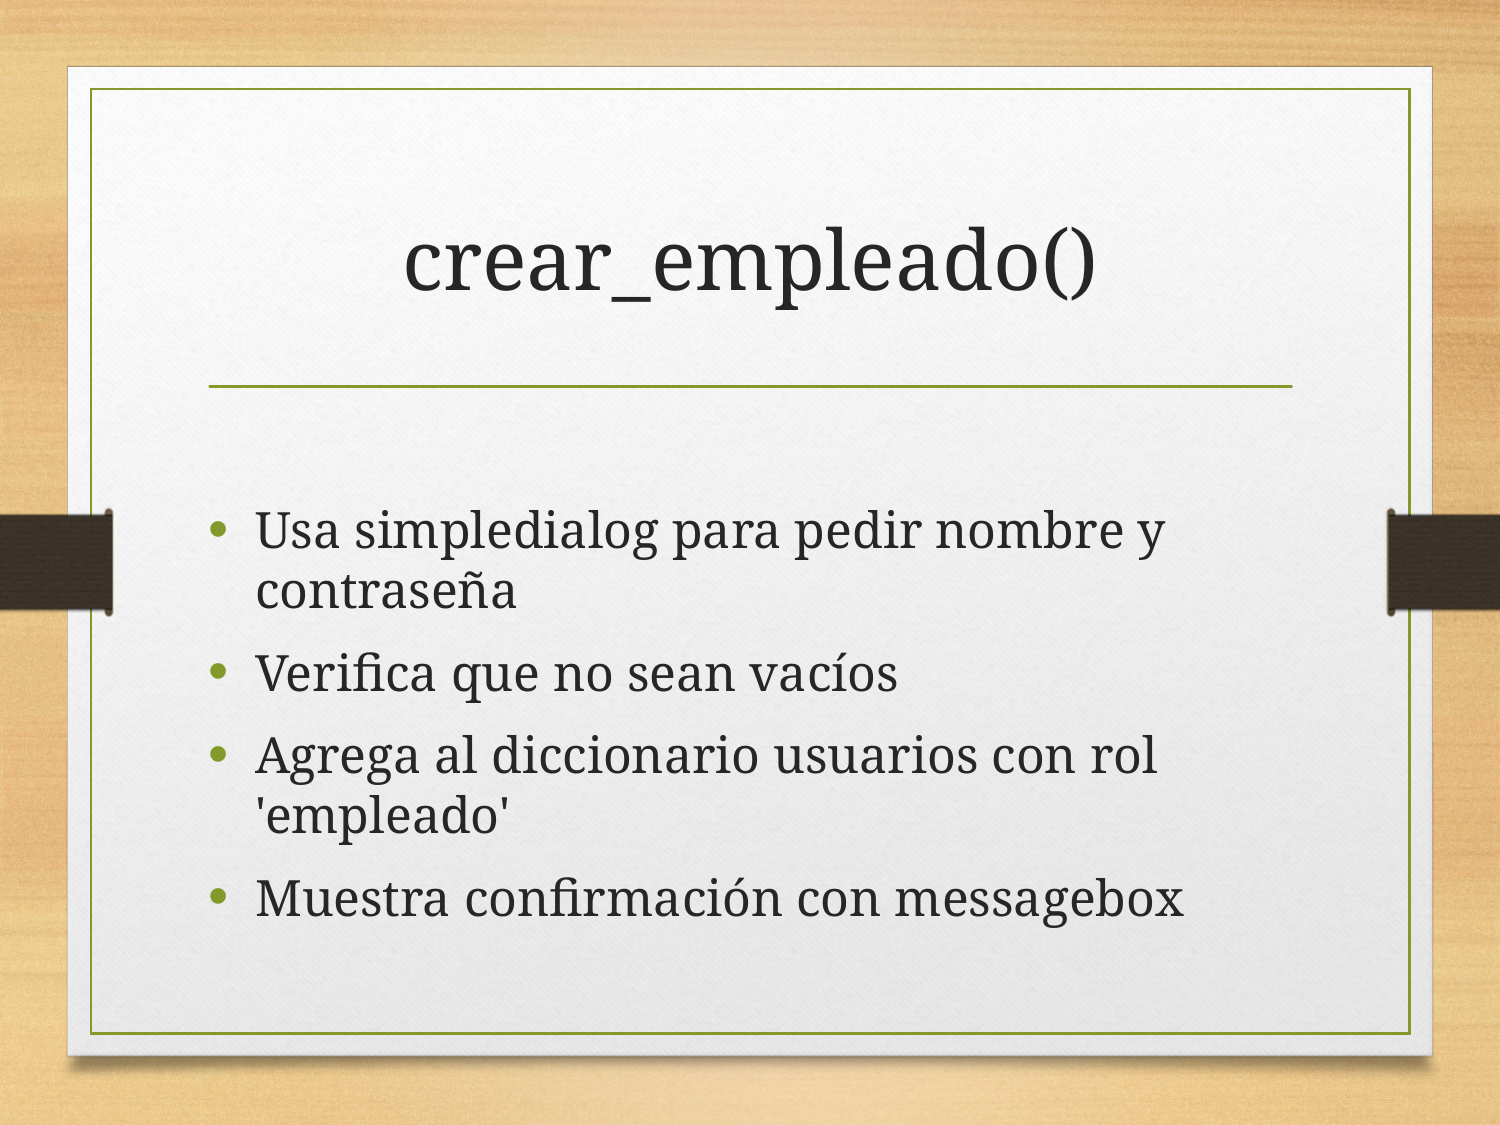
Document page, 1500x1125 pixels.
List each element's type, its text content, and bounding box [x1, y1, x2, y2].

picture [0, 0, 1500, 1125]
list Usa simpledialog para pedir nombre y contraseña Verifica que no sean vacíos Agrega al diccionario usuarios con rol 'empleado' Muestra confirmación con messagebox [193, 408, 1309, 974]
title crear_empleado() [193, 150, 1309, 365]
